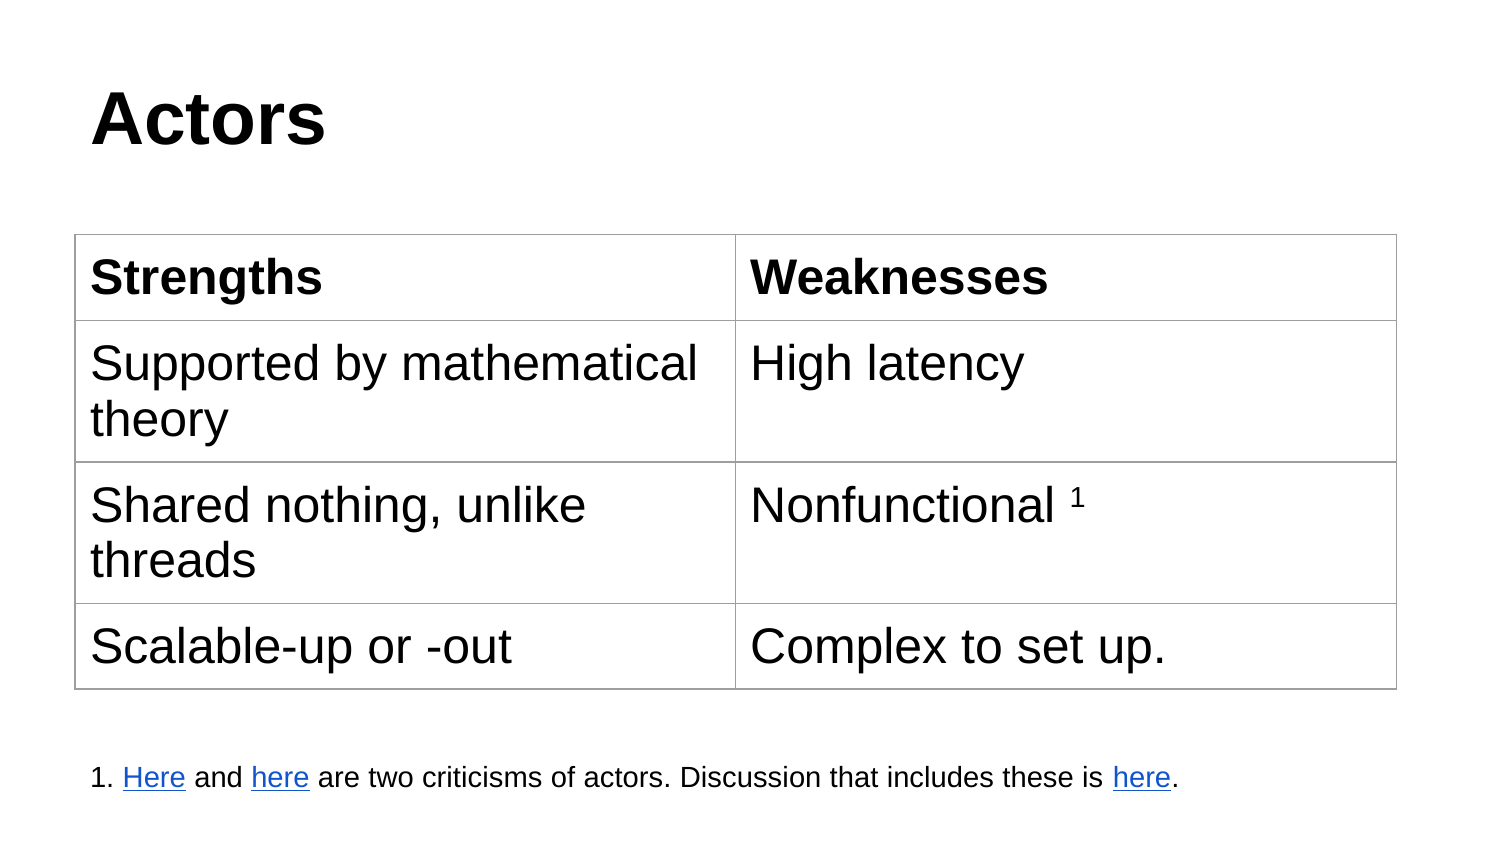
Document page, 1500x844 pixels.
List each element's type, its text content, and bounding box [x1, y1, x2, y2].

table_cell Complex to set up. [736, 604, 1396, 688]
title Actors [75, 33, 1425, 175]
table_cell High latency [736, 321, 1396, 461]
table_cell Nonfunctional 1 [736, 463, 1396, 603]
table_cell Supported by mathematical theory [76, 321, 735, 461]
table_cell Scalable-up or -out [76, 604, 735, 688]
table_header Weaknesses [736, 235, 1396, 320]
table_header Strengths [76, 235, 735, 320]
table_cell Shared nothing, unlike threads [76, 463, 735, 603]
text_box 1. Here and here are two criticisms of actors. Discussion that includes these is here. [74, 743, 1397, 819]
